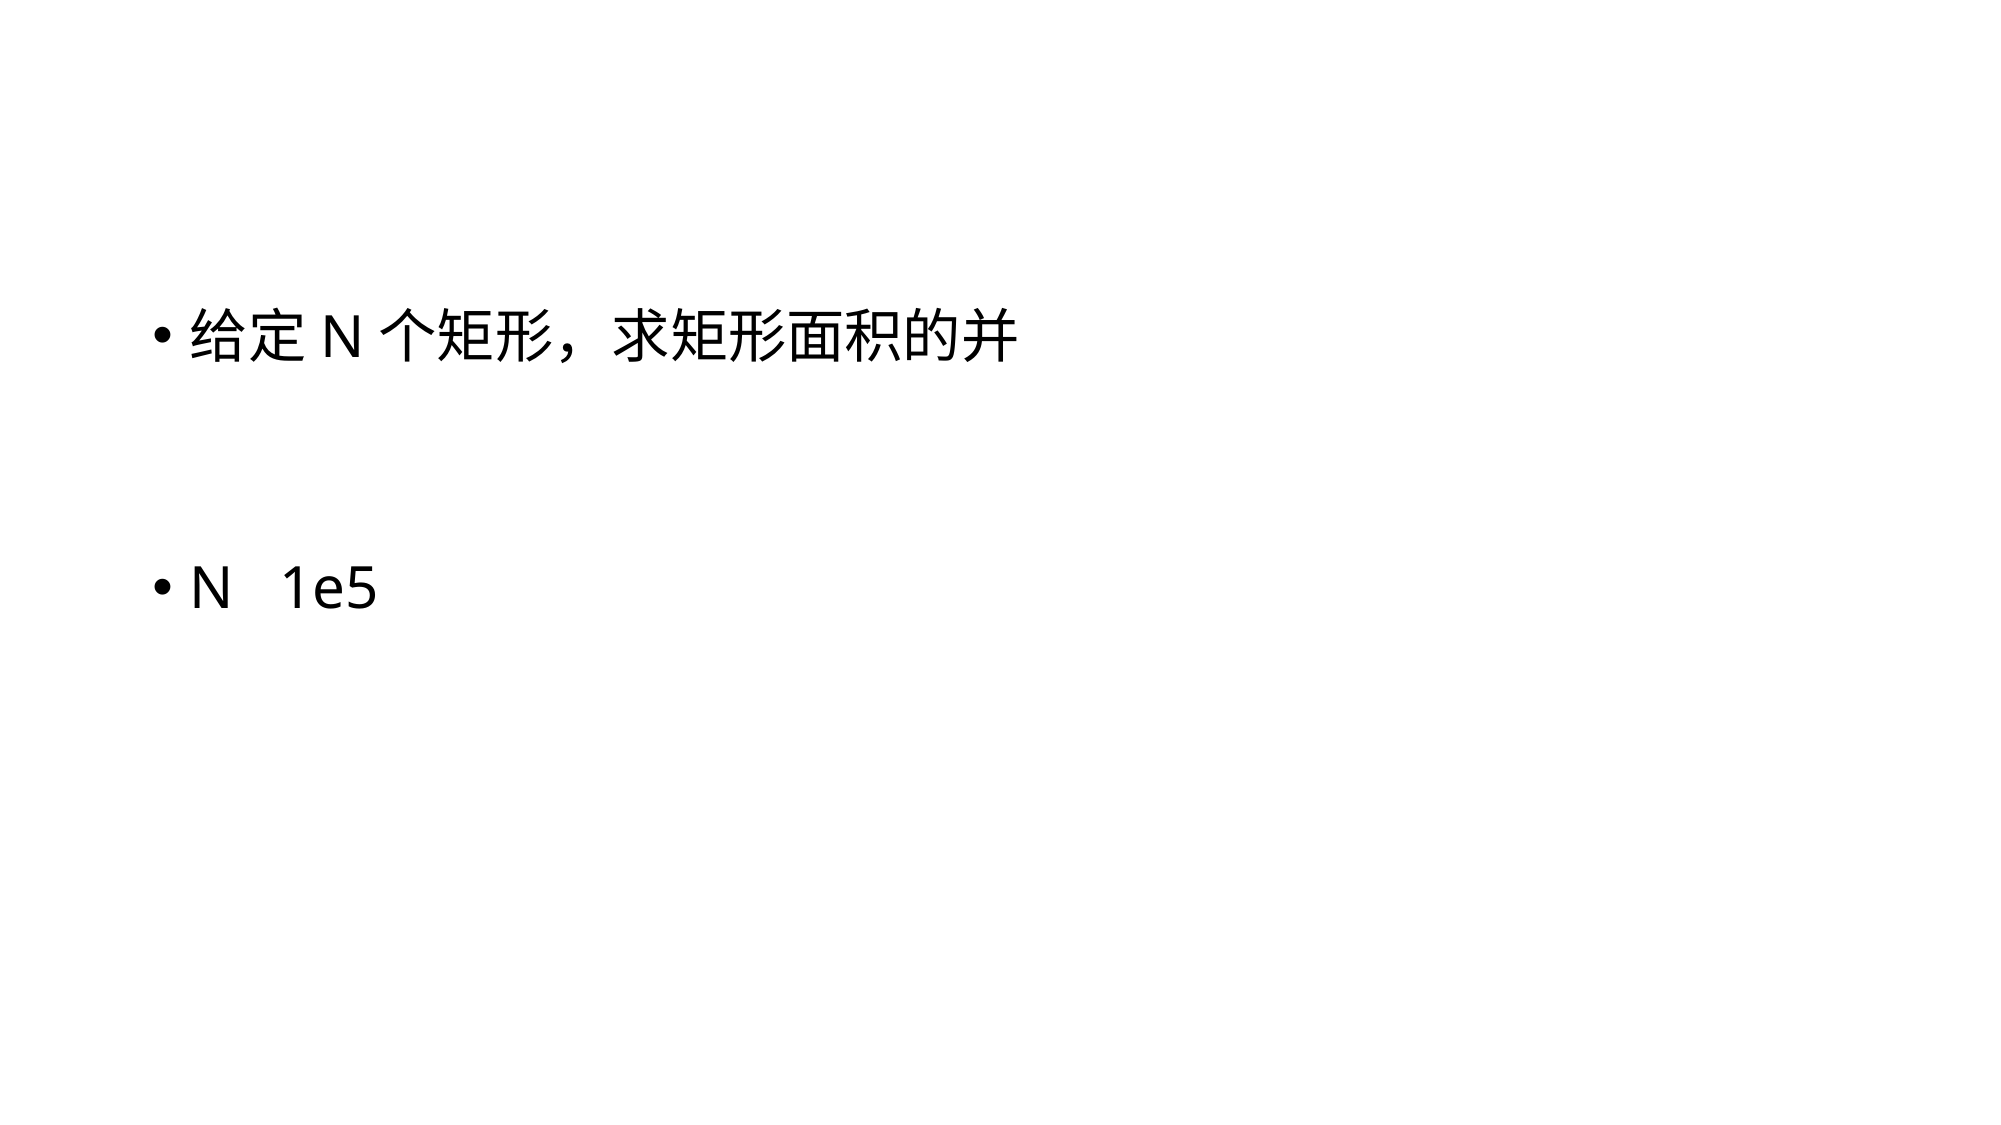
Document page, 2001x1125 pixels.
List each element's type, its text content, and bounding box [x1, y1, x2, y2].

list 给定N个矩形，求矩形面积的并 N 1e5 [137, 299, 1863, 1014]
